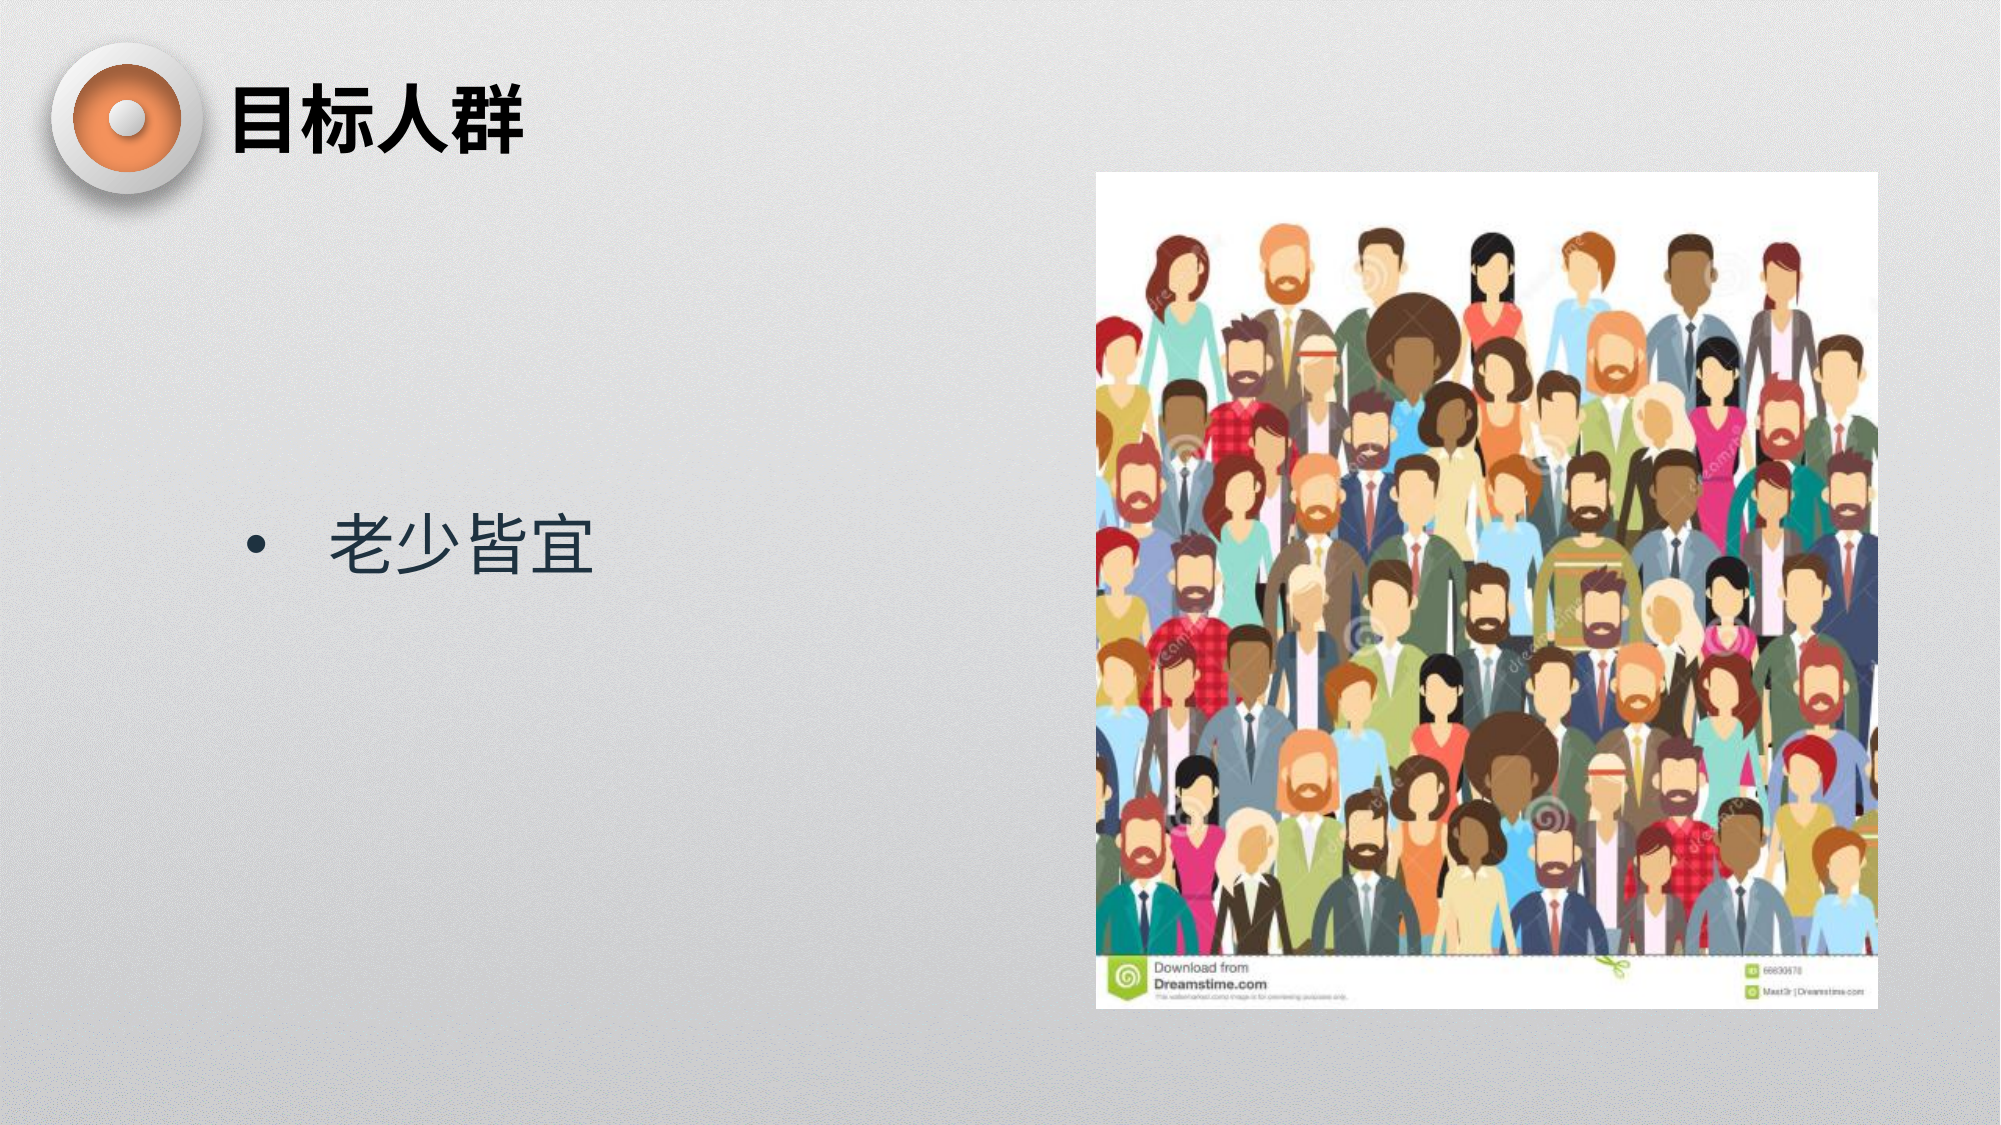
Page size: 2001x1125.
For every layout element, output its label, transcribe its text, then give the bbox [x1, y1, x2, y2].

picture [0, 0, 2001, 1125]
list 目标人群 [210, 75, 987, 173]
text_box 老少皆宜 [229, 455, 968, 831]
